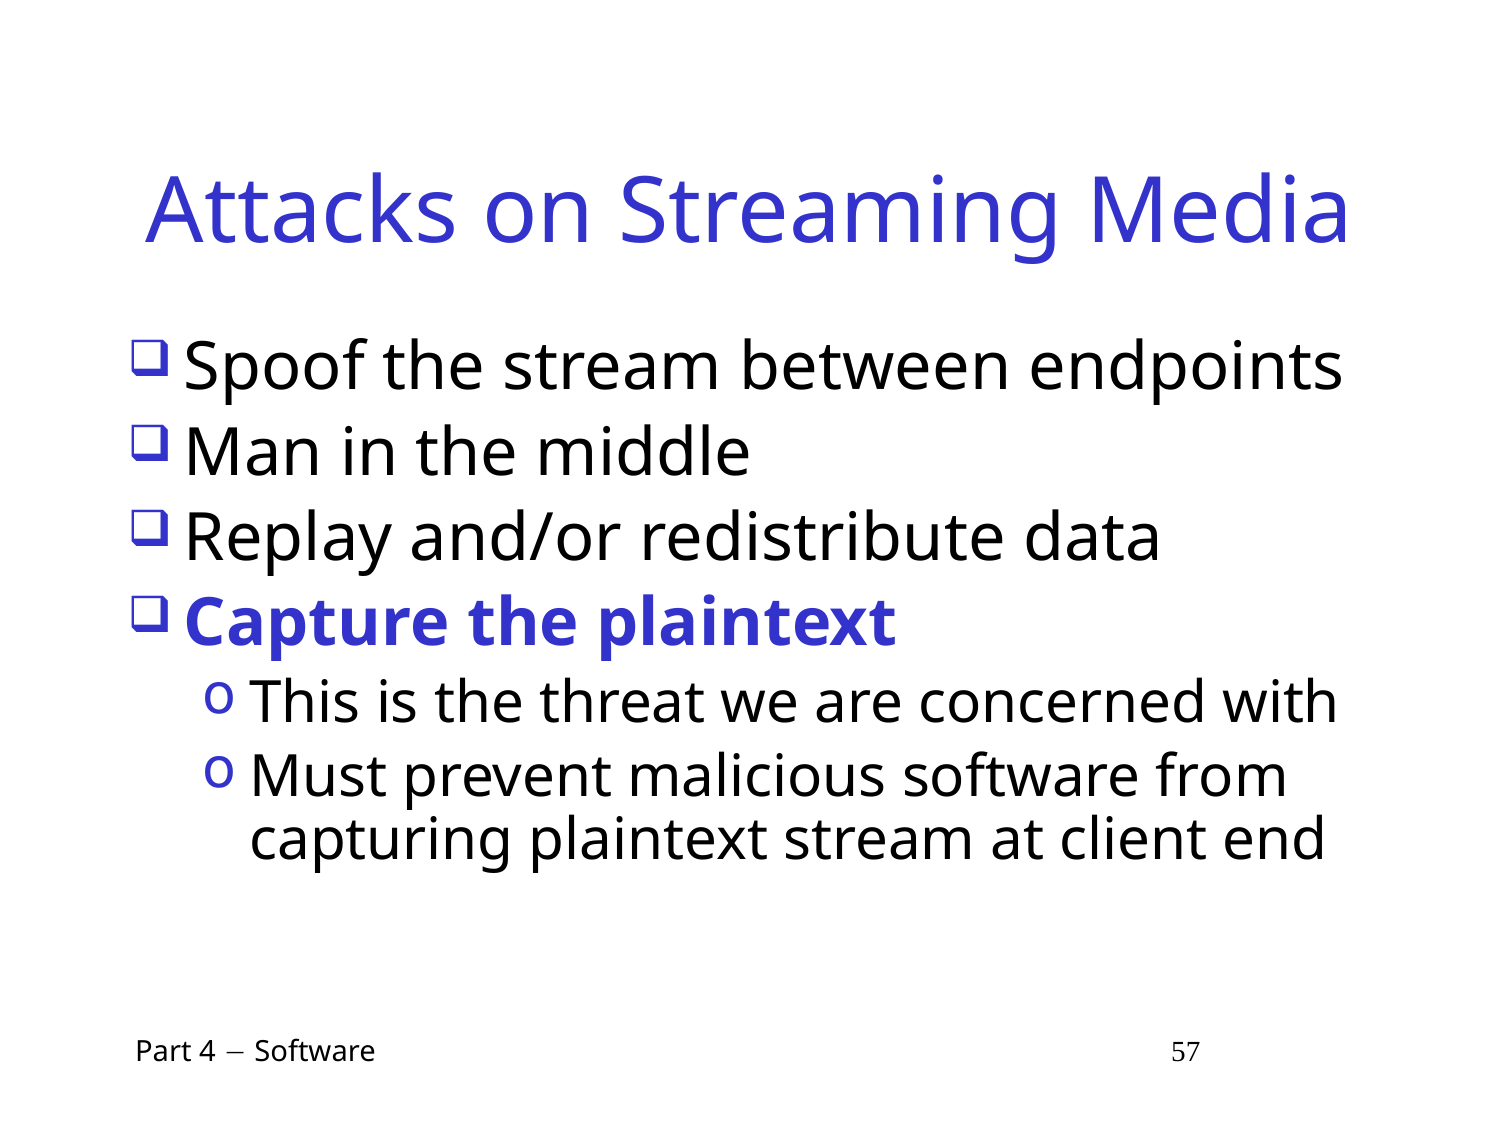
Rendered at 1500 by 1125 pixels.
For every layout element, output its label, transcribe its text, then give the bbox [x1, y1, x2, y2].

title Attacks on Streaming Media [112, 112, 1388, 301]
footer Part 4  Software 57 [112, 1024, 1401, 1101]
list Spoof the stream between endpoints Man in the middle Replay and/or redistribute data Capture the plaintext This is the threat we are concerned with Must prevent malicious software from capturing plaintext stream at client end [112, 324, 1388, 988]
